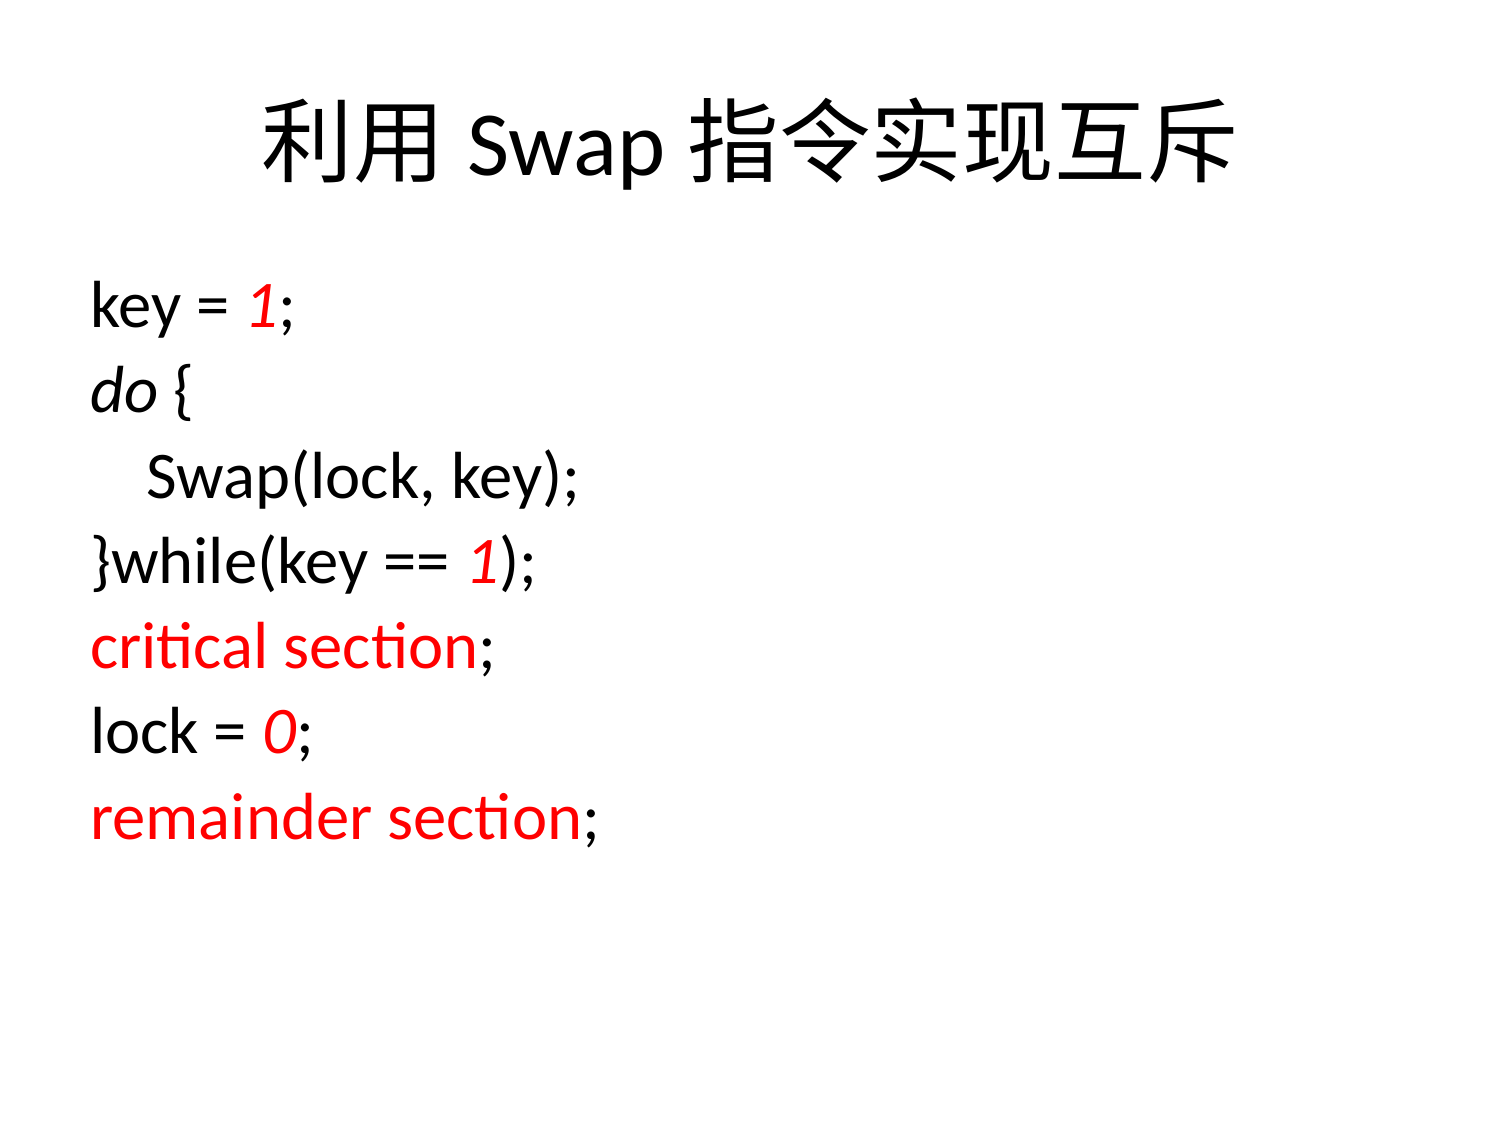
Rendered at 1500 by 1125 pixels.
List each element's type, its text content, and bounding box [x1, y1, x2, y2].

title 利用Swap指令实现互斥 [75, 45, 1425, 233]
list key = 1; do { Swap(lock, key); }while(key == 1); critical section; lock = 0; remainder section; [75, 262, 1425, 1005]
